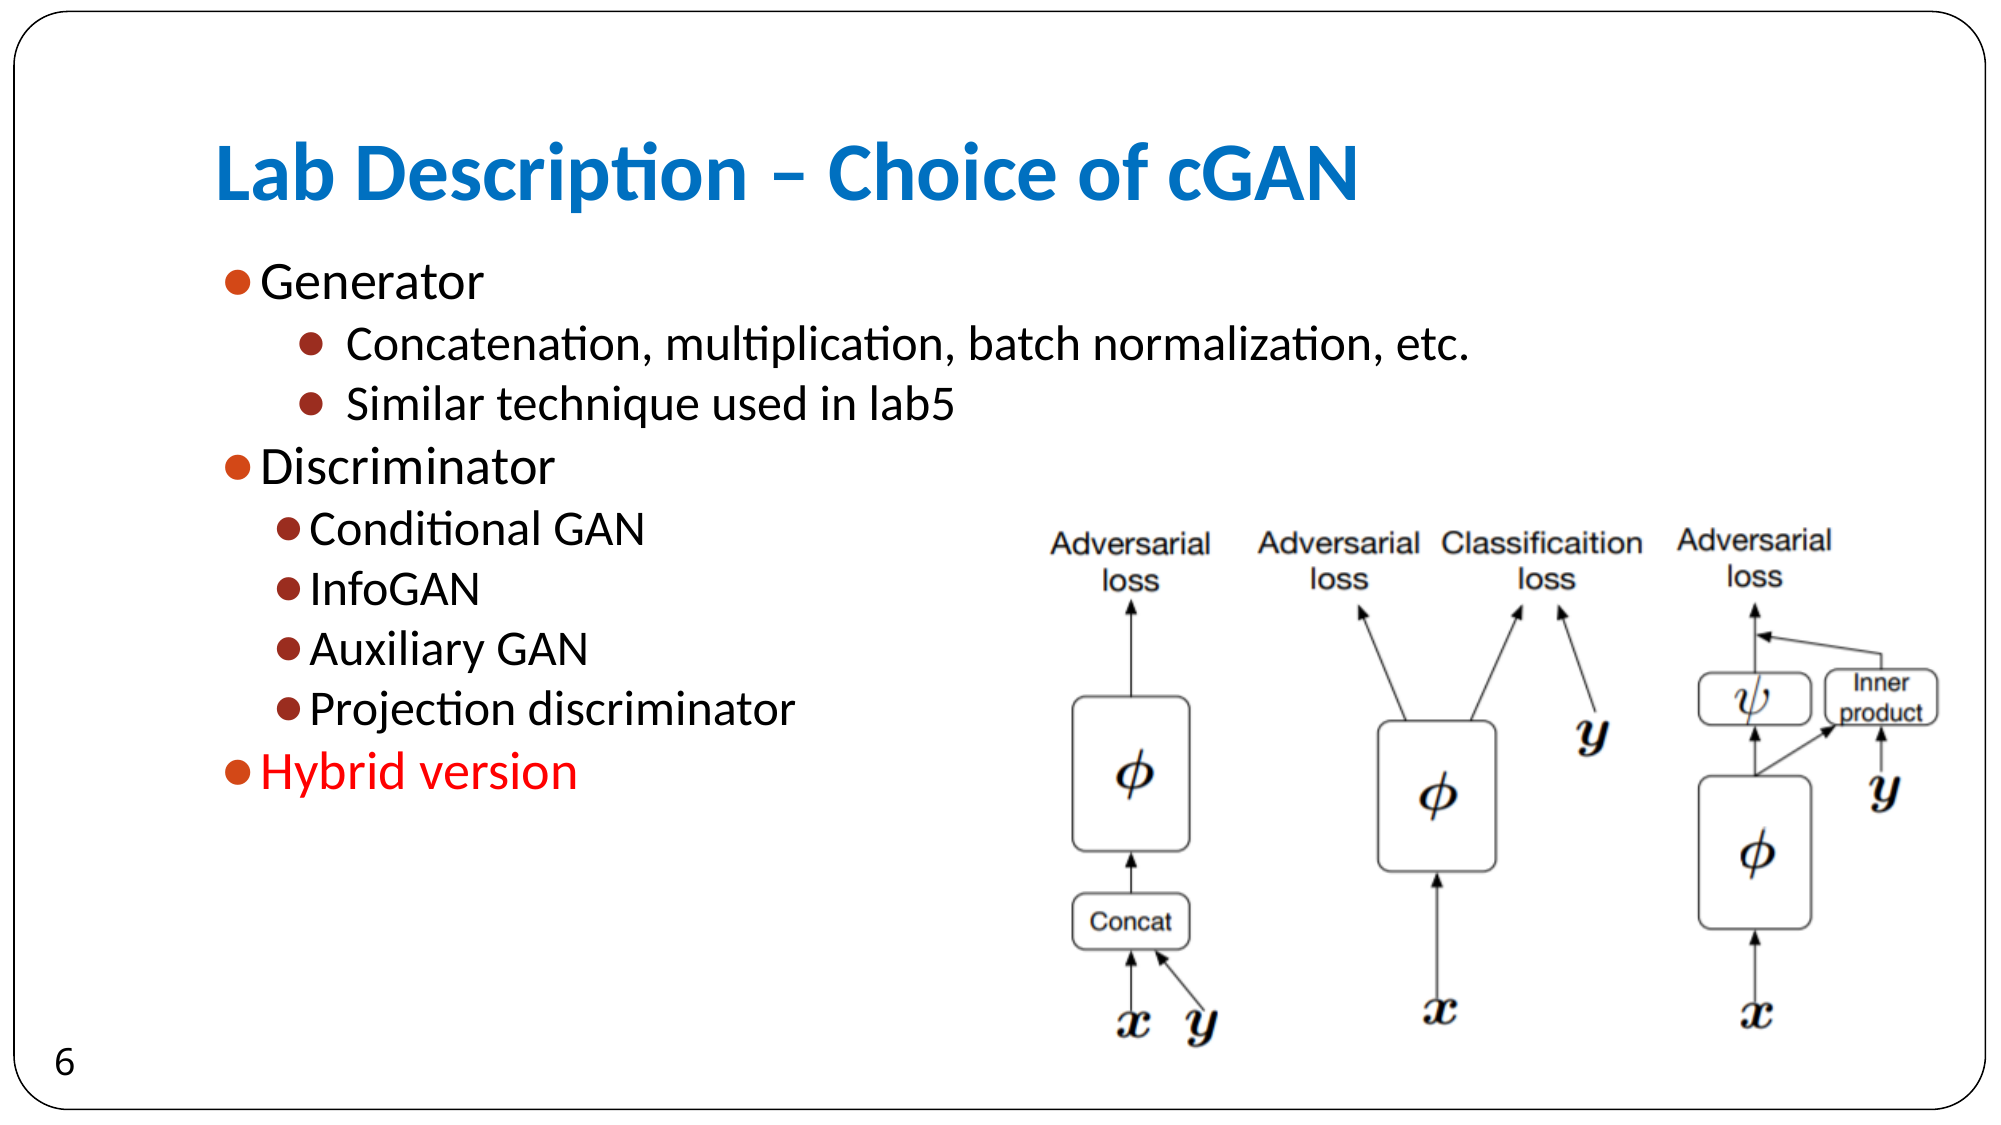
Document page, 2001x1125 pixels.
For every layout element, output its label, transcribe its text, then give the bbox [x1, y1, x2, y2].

list Generator Concatenation, multiplication, batch normalization, etc. Similar technique used in lab5 Discriminator Conditional GAN InfoGAN Auxiliary GAN Projection discriminator Hybrid version [200, 237, 1900, 988]
title Lab Description – Choice of cGAN [200, 45, 1900, 233]
picture [1028, 515, 1951, 1064]
